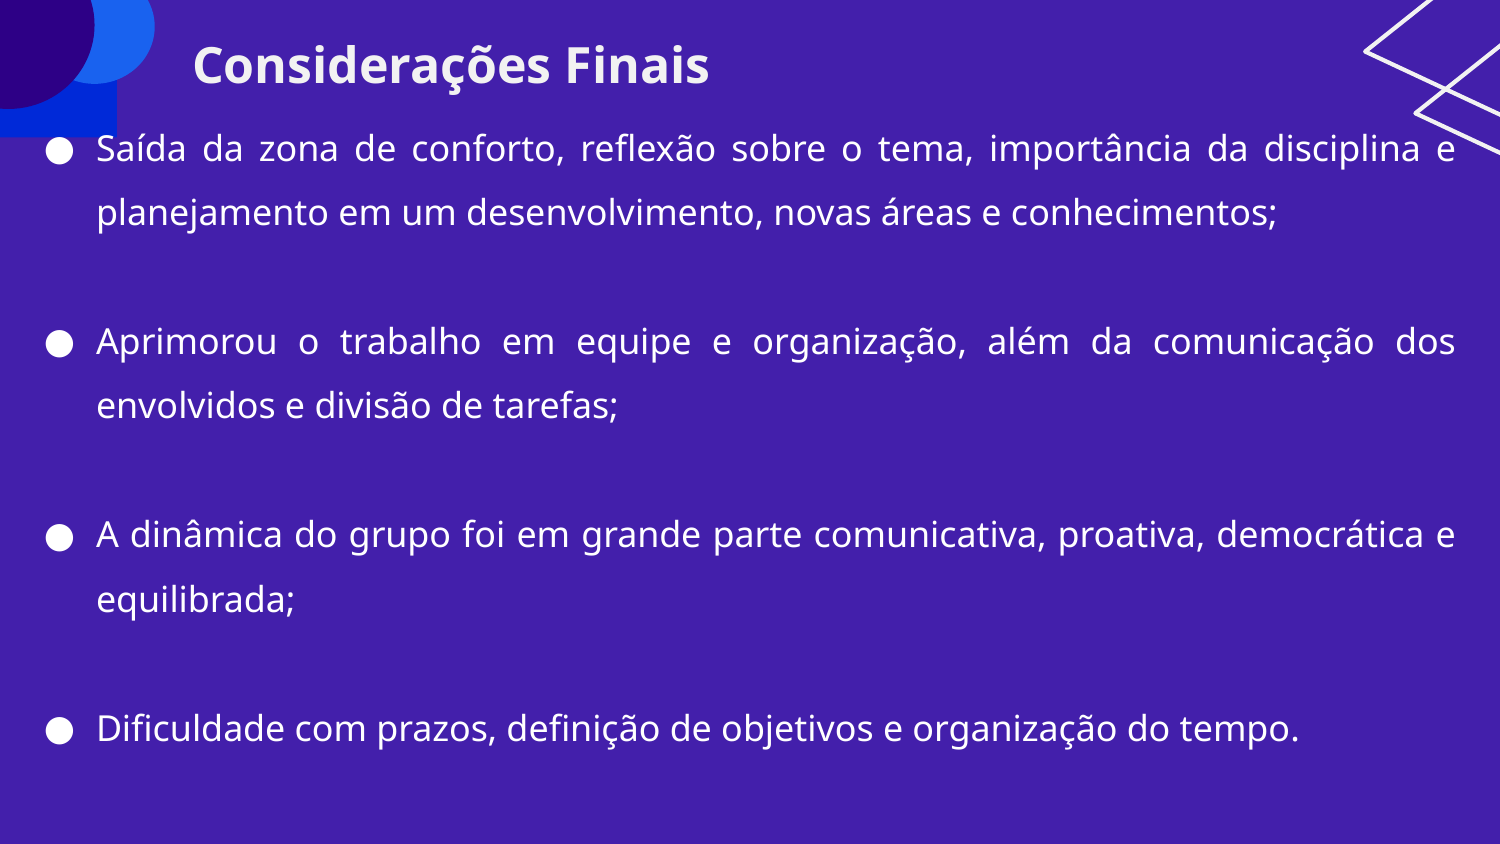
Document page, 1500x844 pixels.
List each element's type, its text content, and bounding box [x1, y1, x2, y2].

text_box [74, 0, 155, 84]
list Saída da zona de conforto, reflexão sobre o tema, importância da disciplina e planejamento em um desenvolvimento, novas áreas e conhecimentos; Aprimorou o trabalho em equipe e organização, além da comunicação dos envolvidos e divisão de tarefas; A dinâmica do grupo foi em grande parte comunicativa, proativa, democrática e equilibrada; Dificuldade com prazos, definição de objetivos e organização do tempo. [6, 88, 1472, 844]
text_box [0, 109, 6, 138]
title Considerações Finais [177, 18, 858, 88]
text_box [1363, 0, 1500, 117]
text_box [0, 0, 95, 109]
text_box [1413, 90, 1500, 156]
text_box [67, 81, 117, 88]
